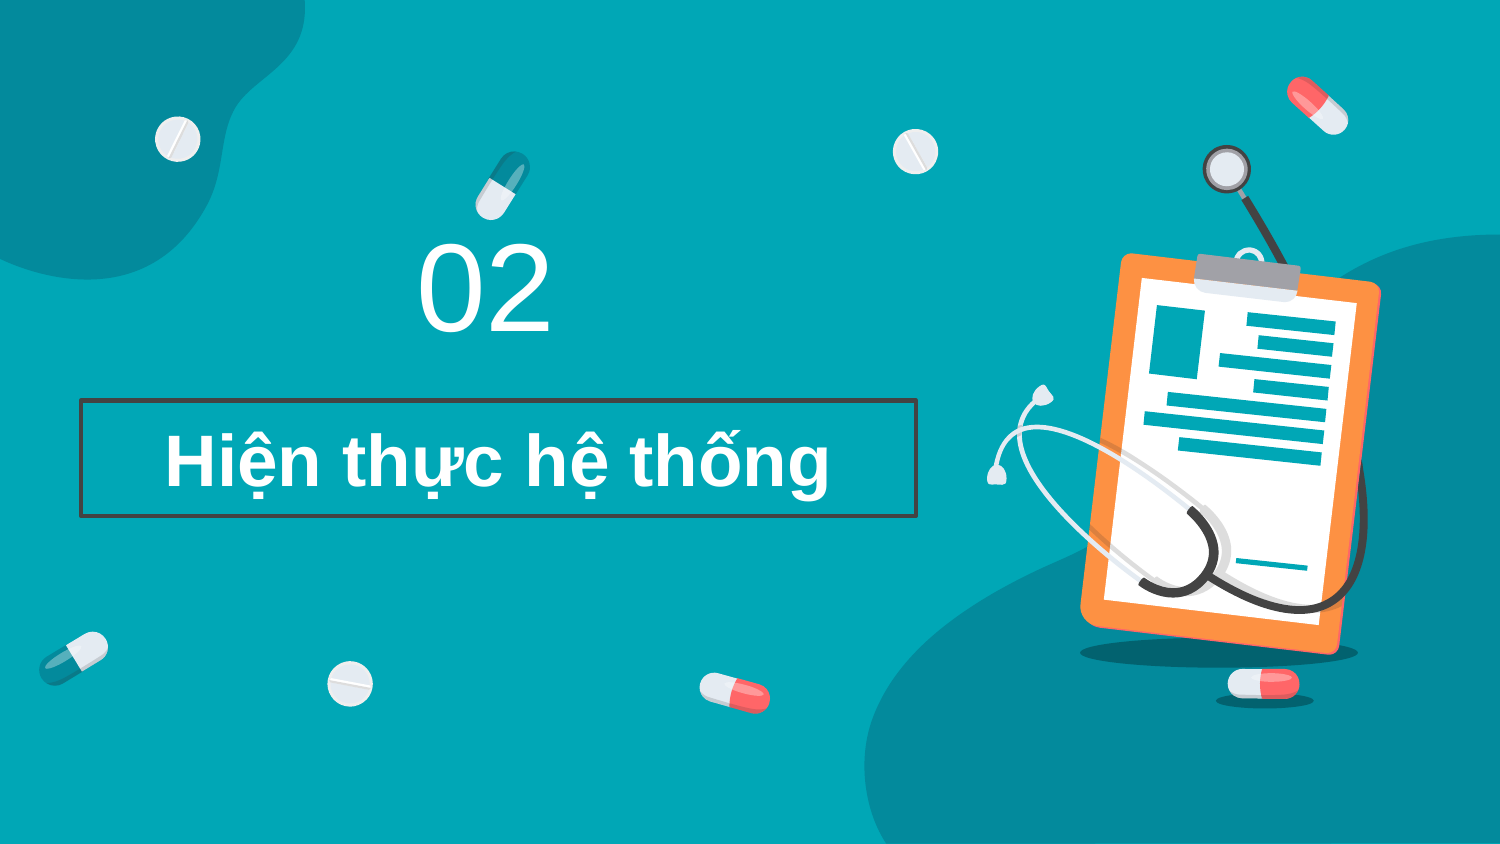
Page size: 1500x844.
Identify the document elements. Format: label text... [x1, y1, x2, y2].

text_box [700, 665, 770, 721]
title 02 [0, 212, 571, 351]
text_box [465, 158, 540, 213]
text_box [986, 144, 1383, 668]
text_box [1283, 78, 1353, 133]
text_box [324, 660, 377, 707]
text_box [889, 128, 942, 175]
title Hiện thực hệ thống [79, 398, 918, 518]
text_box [151, 116, 204, 163]
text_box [1215, 641, 1315, 726]
